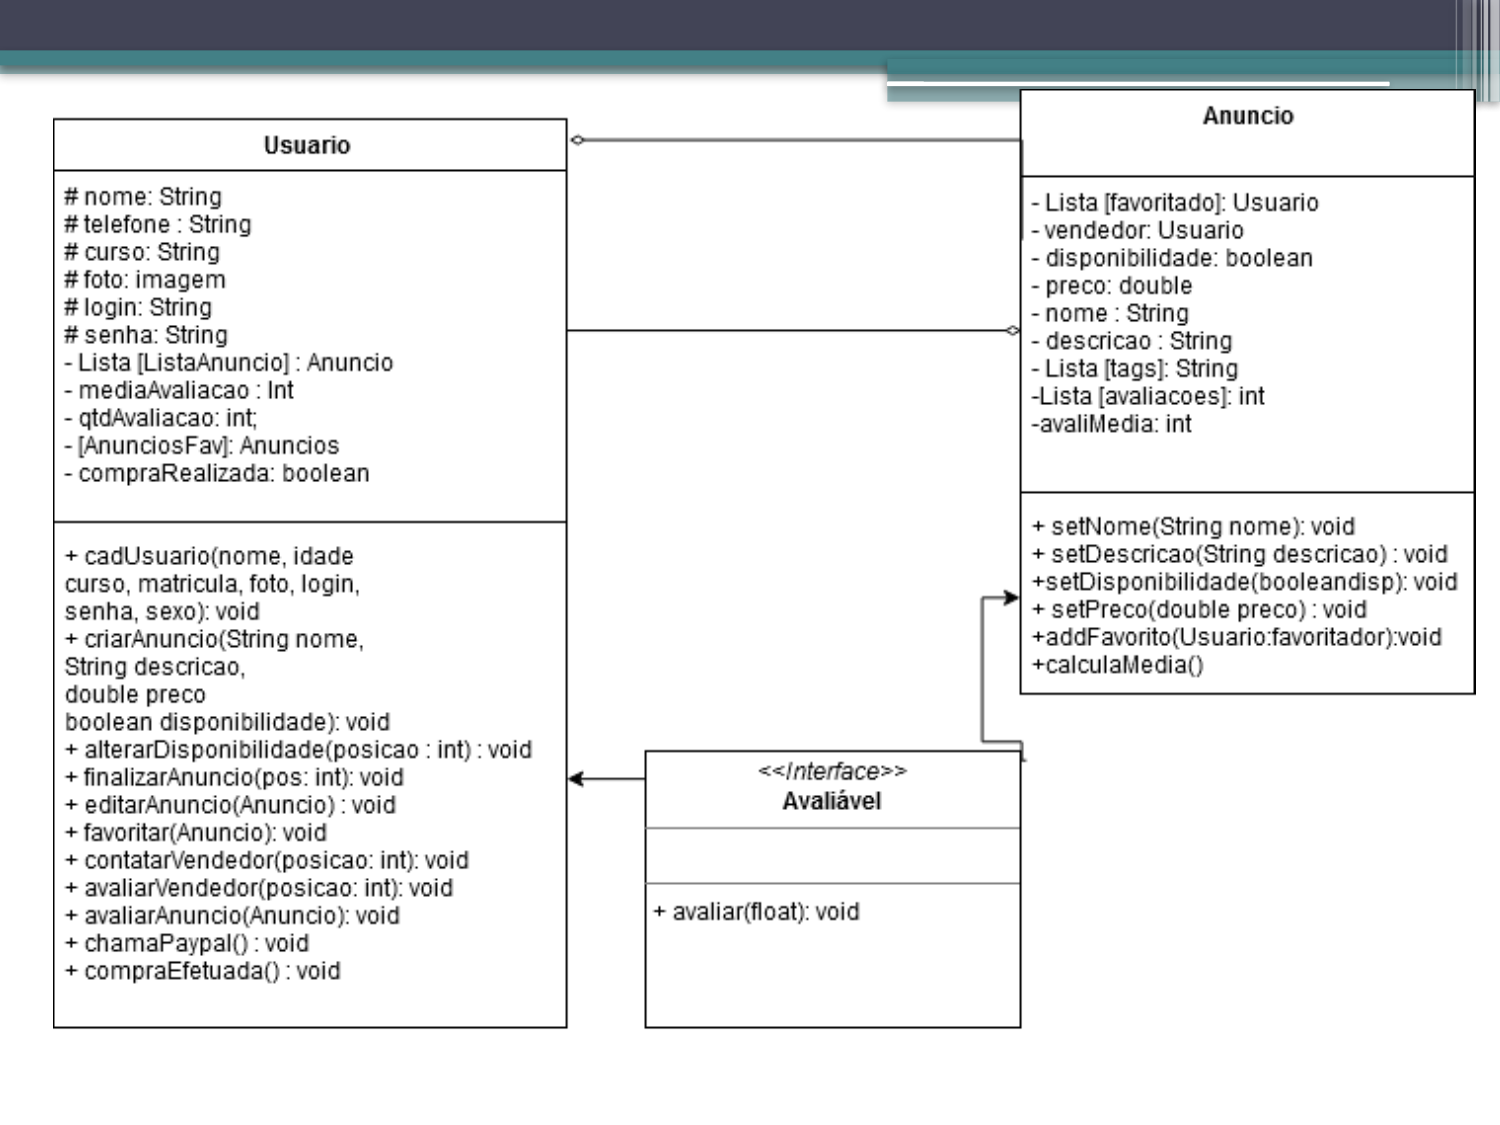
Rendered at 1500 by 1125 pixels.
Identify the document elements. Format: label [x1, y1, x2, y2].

picture [52, 89, 1476, 1036]
